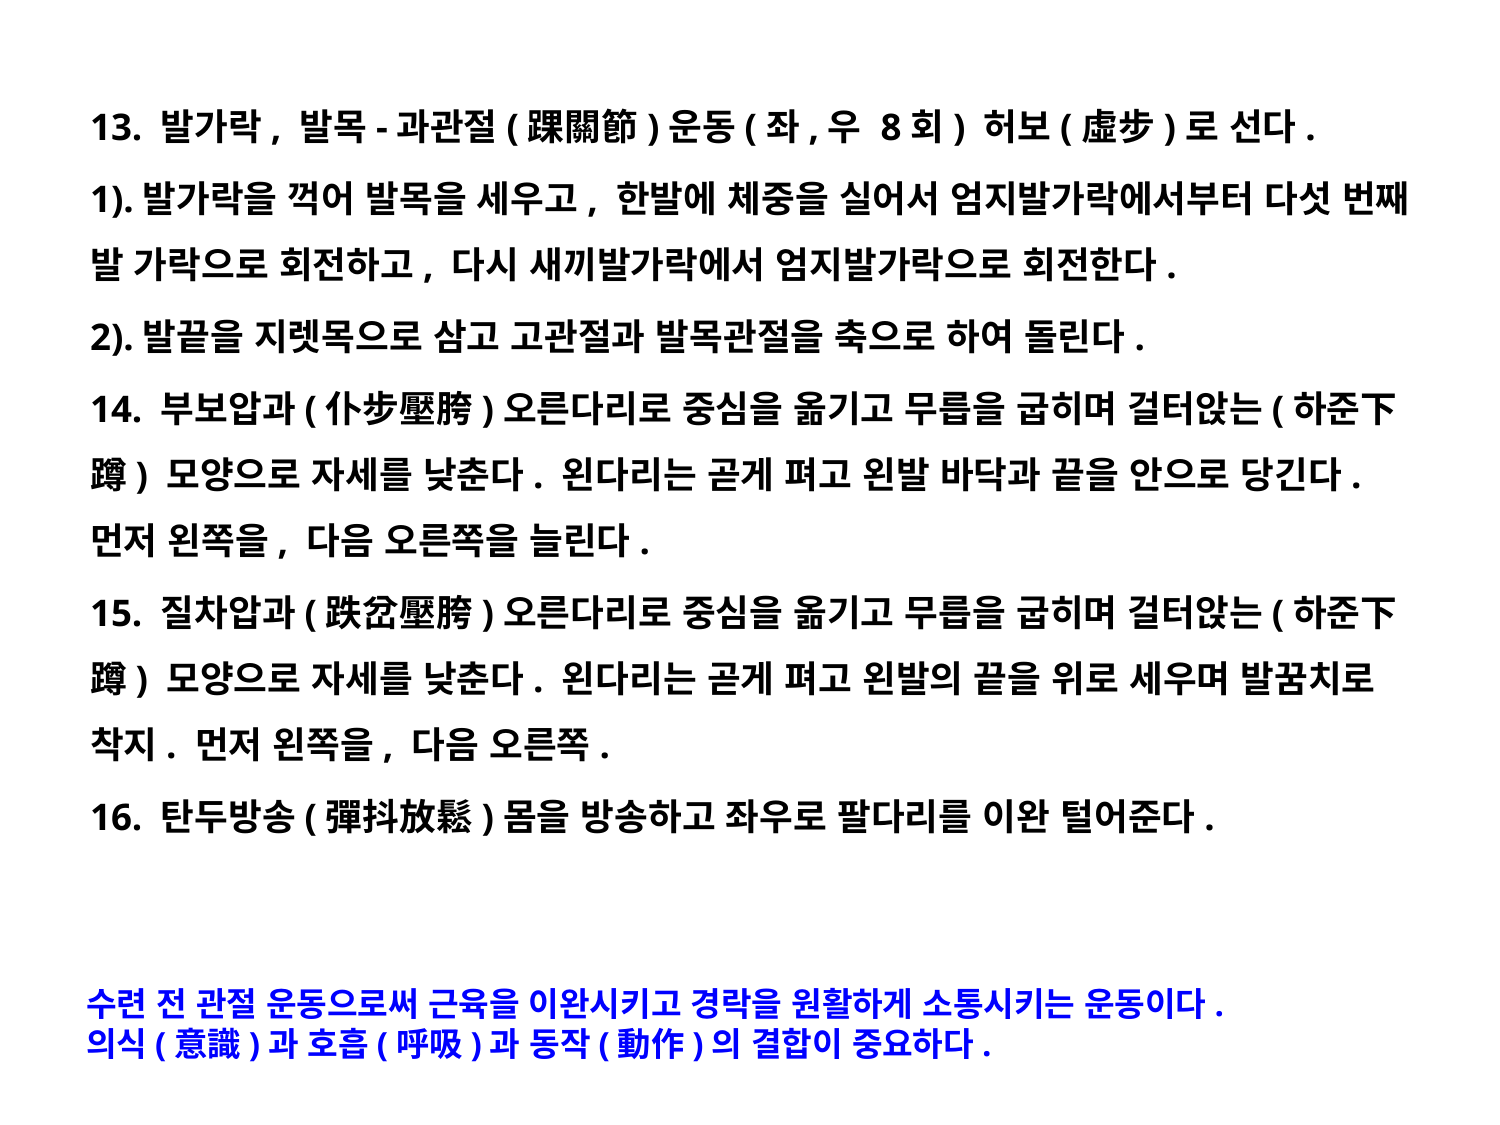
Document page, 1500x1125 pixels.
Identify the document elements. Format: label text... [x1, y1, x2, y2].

list 13. 발가락, 발목-과관절(踝關節)운동(좌,우 8회) 허보(虛步)로 선다. 1).발가락을 꺽어 발목을 세우고, 한발에 체중을 실어서 엄지발가락에서부터 다섯 번째 발 가락으로 회전하고, 다시 새끼발가락에서 엄지발가락으로 회전한다. 2).발끝을 지렛목으로 삼고 고관절과 발목관절을 축으로 하여 돌린다. 14. 부보압과(仆步壓胯)오른다리로 중심을 옮기고 무릅을 굽히며 걸터앉는(하준下蹲) 모양으로 자세를 낮춘다. 왼다리는 곧게 펴고 왼발 바닥과 끝을 안으로 당긴다. 먼저 왼쪽을, 다음 오른쪽을 늘린다. 15. 질차압과(跌岔壓胯)오른다리로 중심을 옮기고 무릅을 굽히며 걸터앉는(하준下蹲) 모양으로 자세를 낮춘다. 왼다리는 곧게 펴고 왼발의 끝을 위로 세우며 발꿈치로 착지. 먼저 왼쪽을, 다음 오른쪽. 16. 탄두방송(彈抖放鬆)몸을 방송하고 좌우로 팔다리를 이완 털어준다. [75, 74, 1425, 975]
text_box 수련 전 관절 운동으로써 근육을 이완시키고 경락을 원활하게 소통시키는 운동이다. 의식(意識)과 호흡(呼吸)과 동작(動作)의 결합이 중요하다. [71, 975, 1425, 1071]
